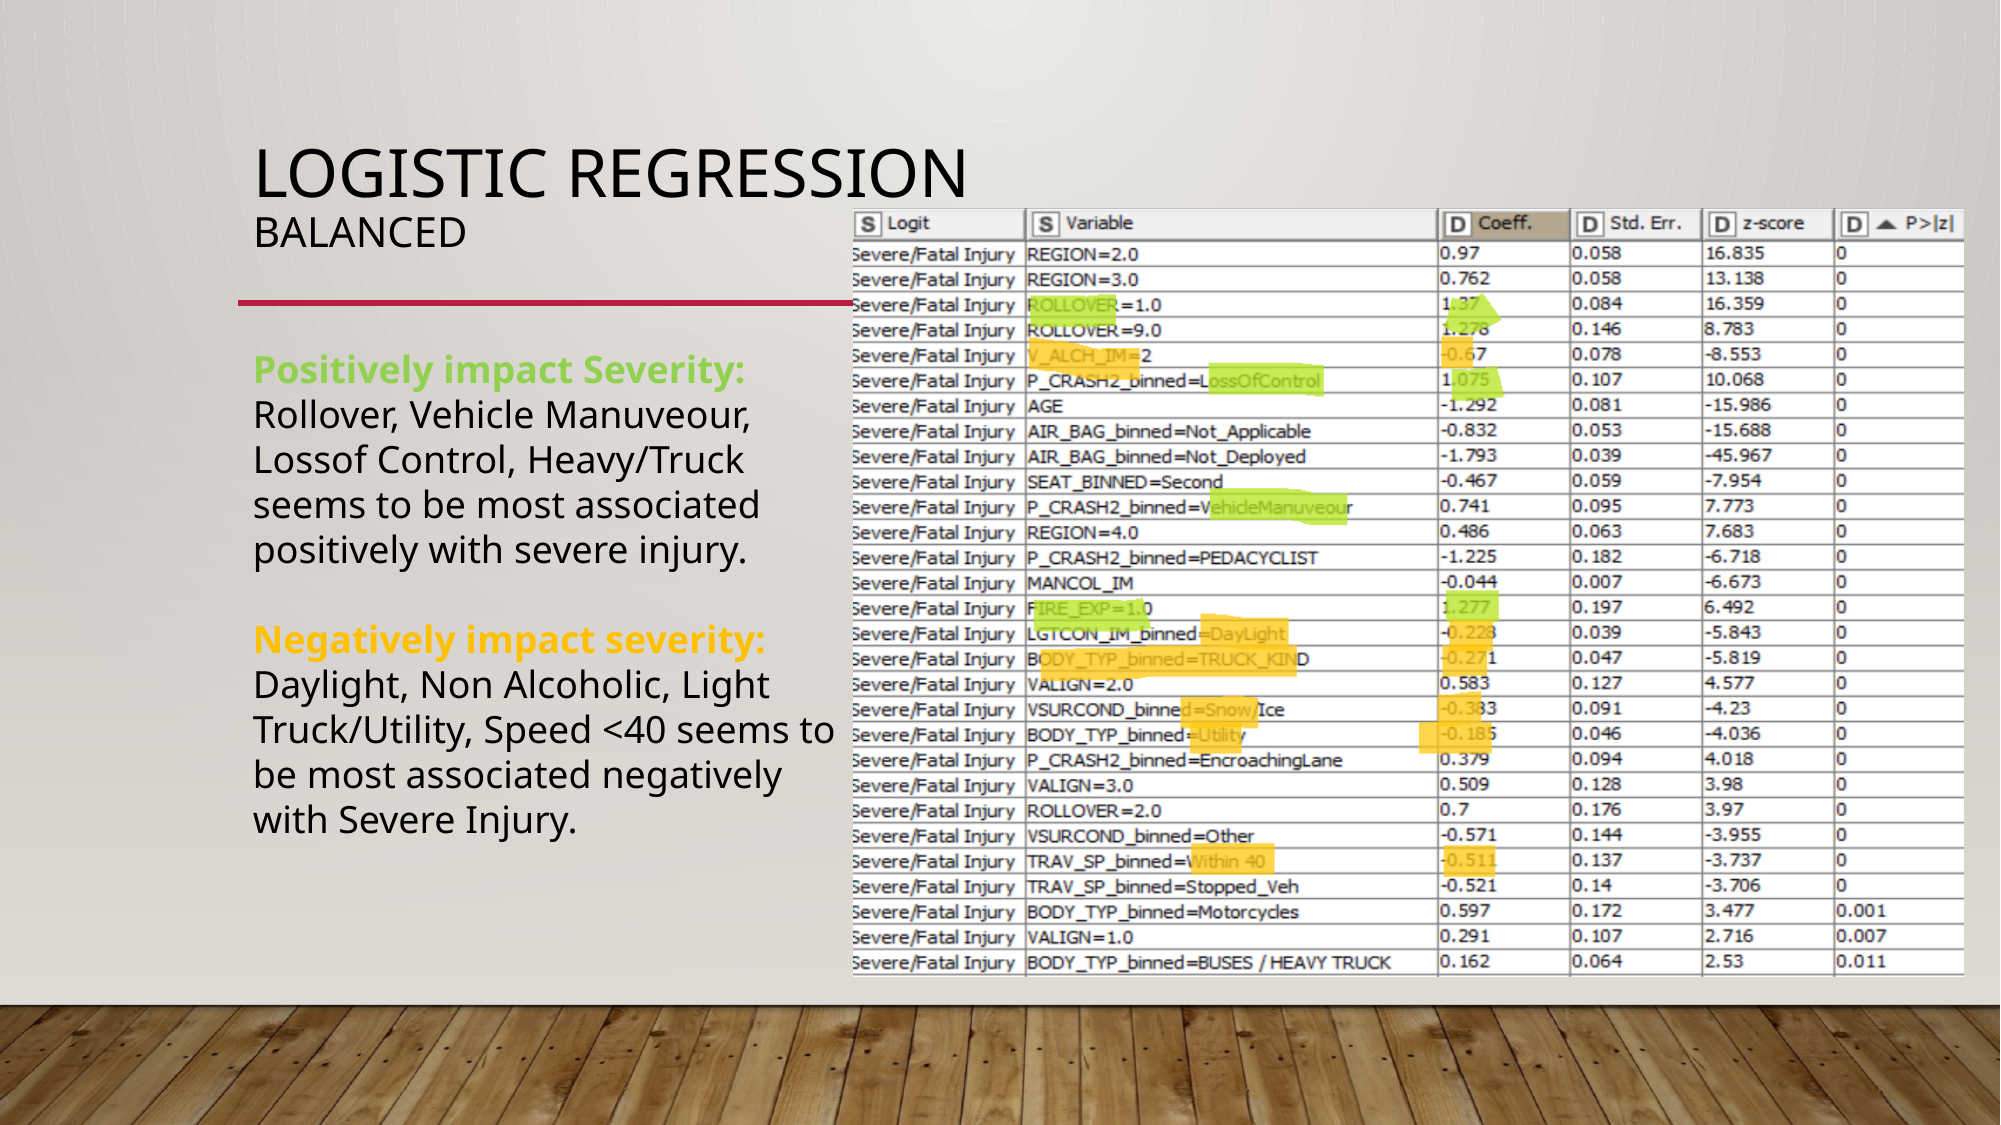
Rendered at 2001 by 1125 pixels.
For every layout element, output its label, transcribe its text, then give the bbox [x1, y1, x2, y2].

title Logistic regression balanced [238, 131, 1814, 305]
picture [0, 1005, 2000, 1125]
text_box Positively impact Severity: Rollover, Vehicle Manuveour, Lossof Control, Heavy/Truck seems to be most associated positively with severe injury. Negatively impact severity: Daylight, Non Alcoholic, Light Truck/Utility, Speed <40 seems to be most associated negatively with Severe Injury. [238, 338, 867, 1029]
picture [853, 208, 1964, 977]
